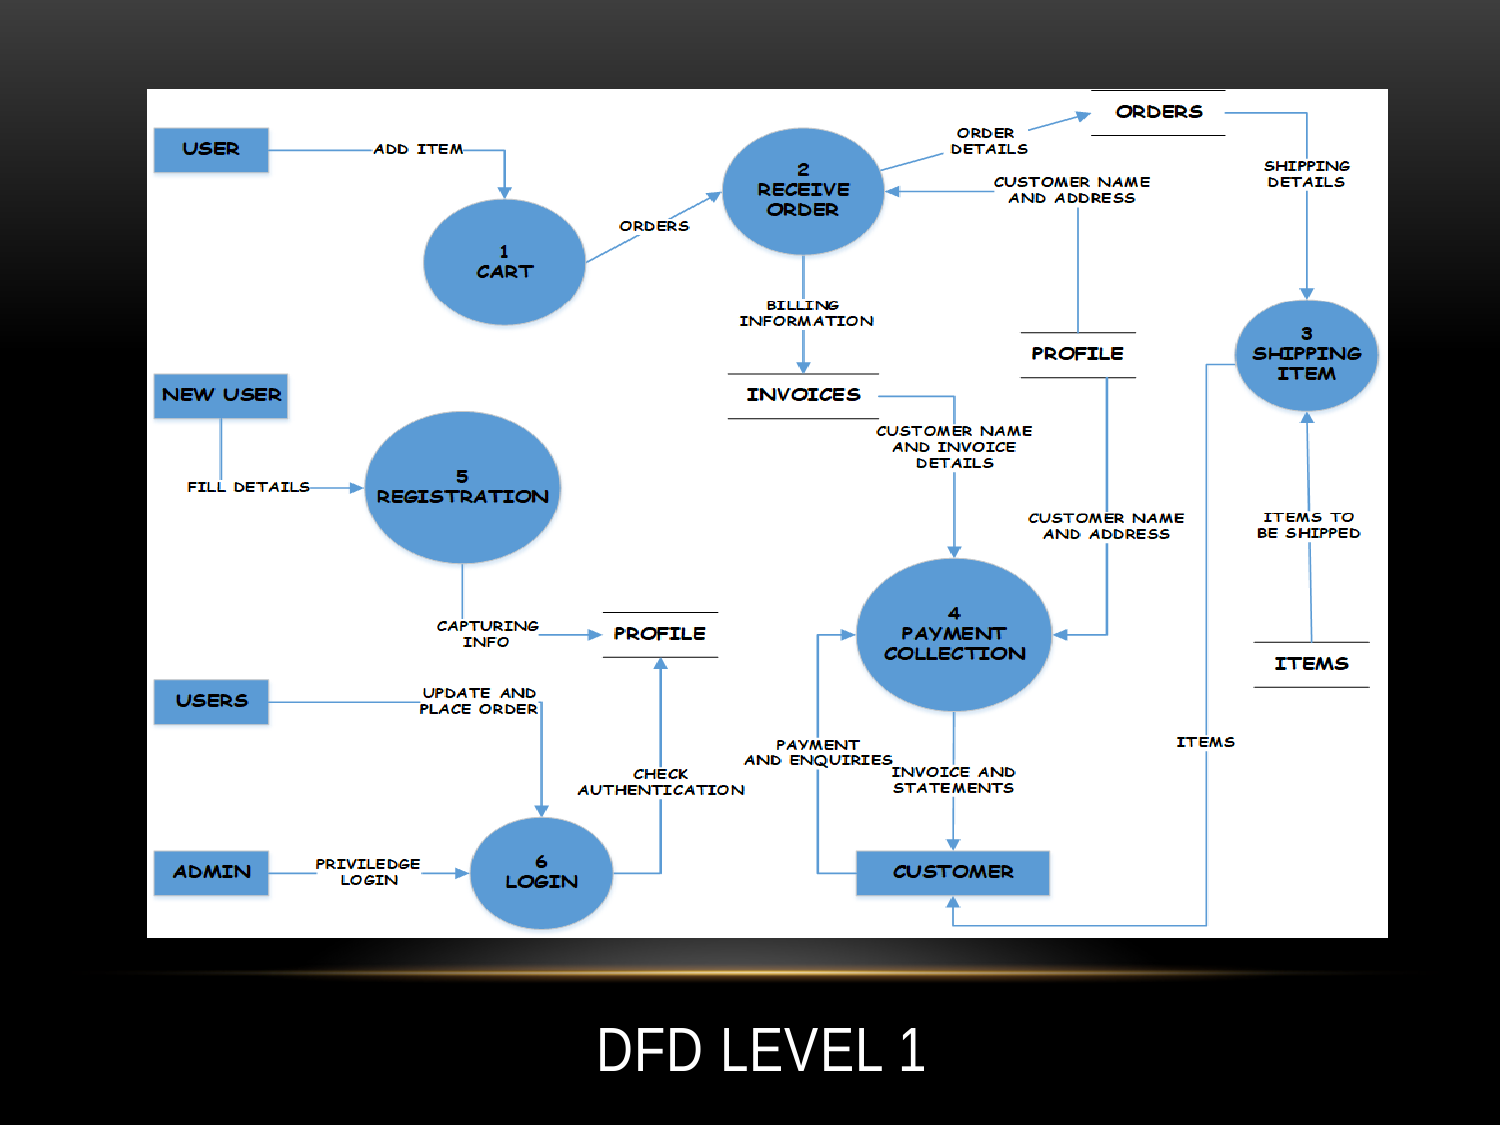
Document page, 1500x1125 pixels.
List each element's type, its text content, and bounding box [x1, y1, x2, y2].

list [147, 89, 1389, 938]
picture [0, 0, 1500, 1125]
title DFD LEVEL 1 [112, 1011, 1413, 1092]
